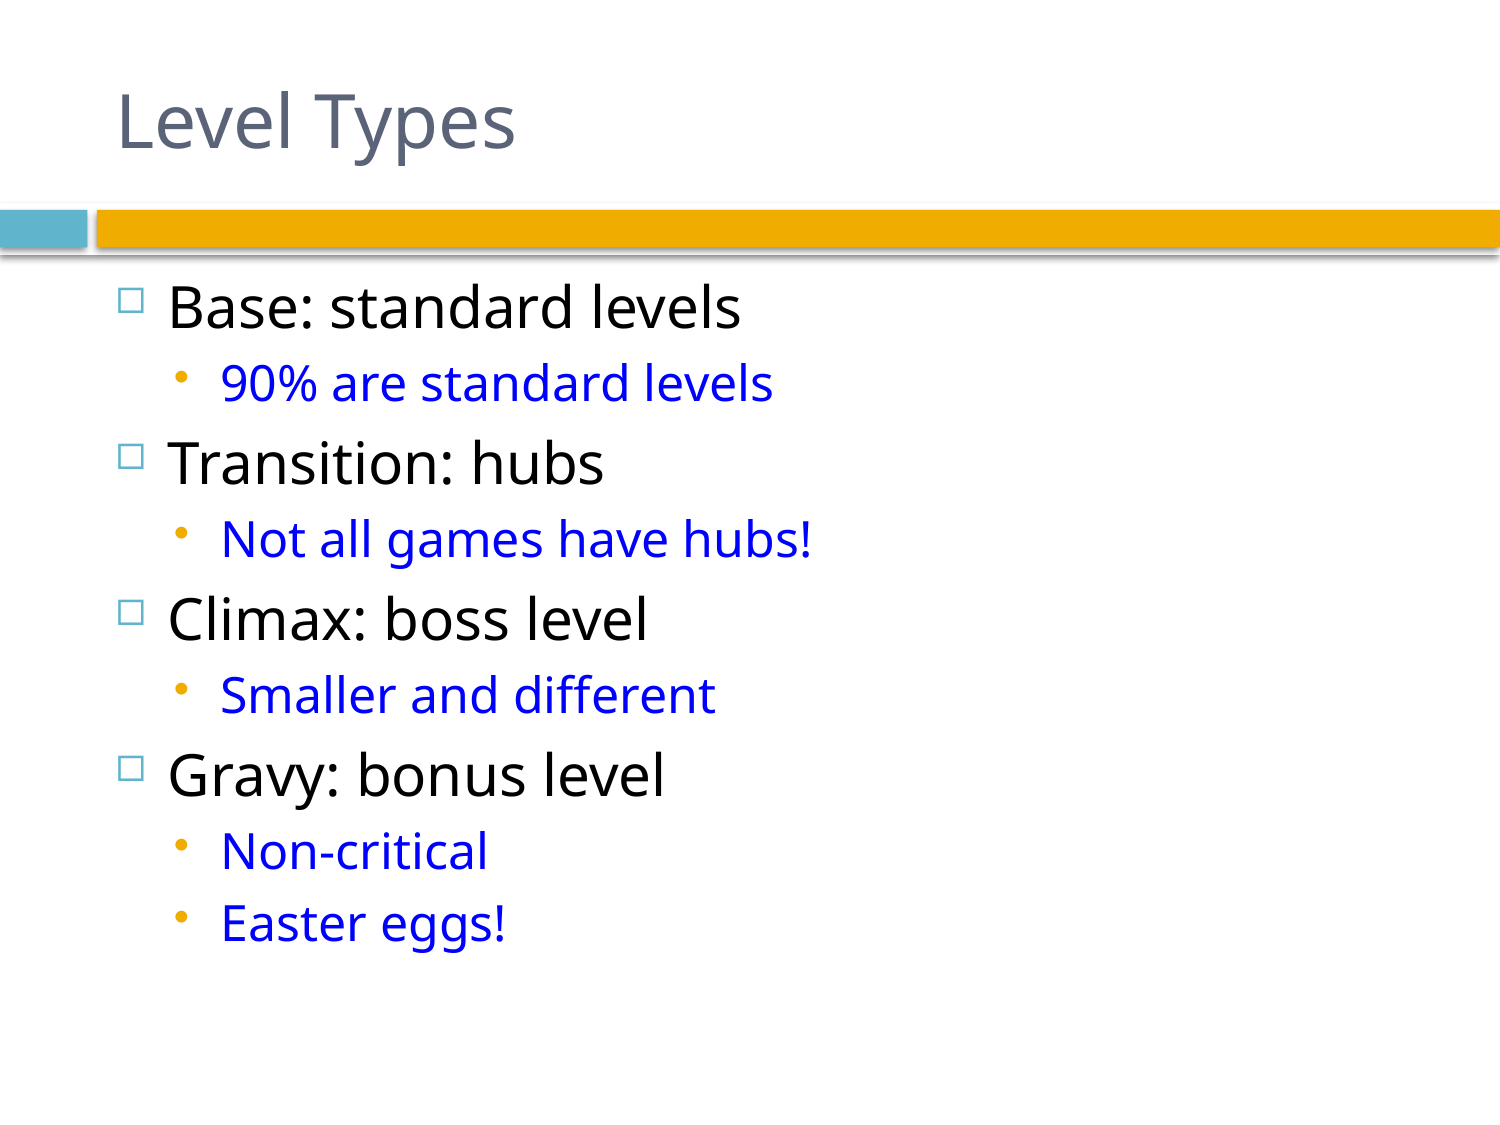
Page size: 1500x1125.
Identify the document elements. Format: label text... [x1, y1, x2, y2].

title Level Types [100, 37, 1438, 200]
list Base: standard levels 90% are standard levels Transition: hubs Not all games have hubs! Climax: boss level Smaller and different Gravy: bonus level Non-critical Easter eggs! [100, 262, 1438, 1005]
